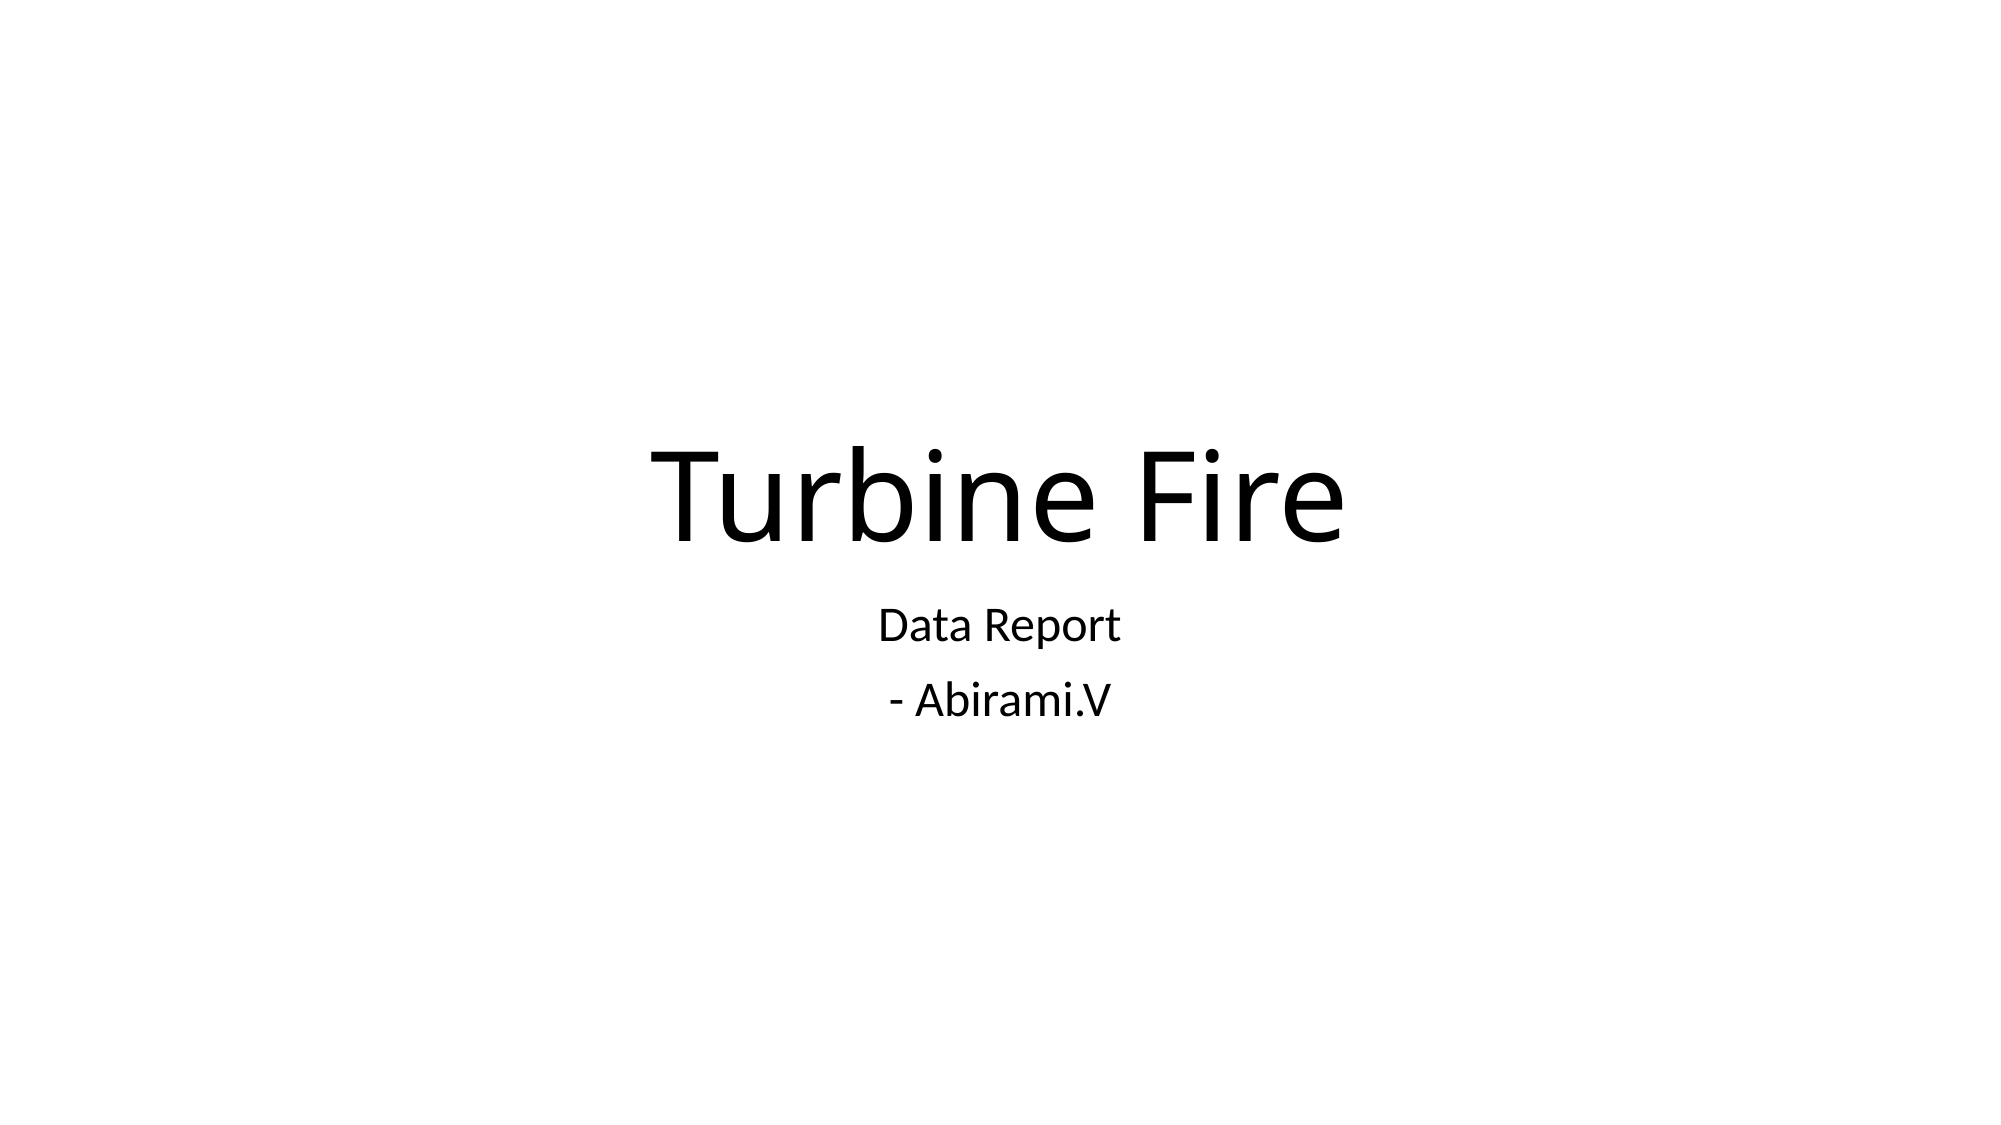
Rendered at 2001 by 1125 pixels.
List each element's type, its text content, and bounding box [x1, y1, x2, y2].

title Turbine Fire [249, 184, 1750, 576]
subtitle Data Report - Abirami.V [249, 590, 1750, 863]
